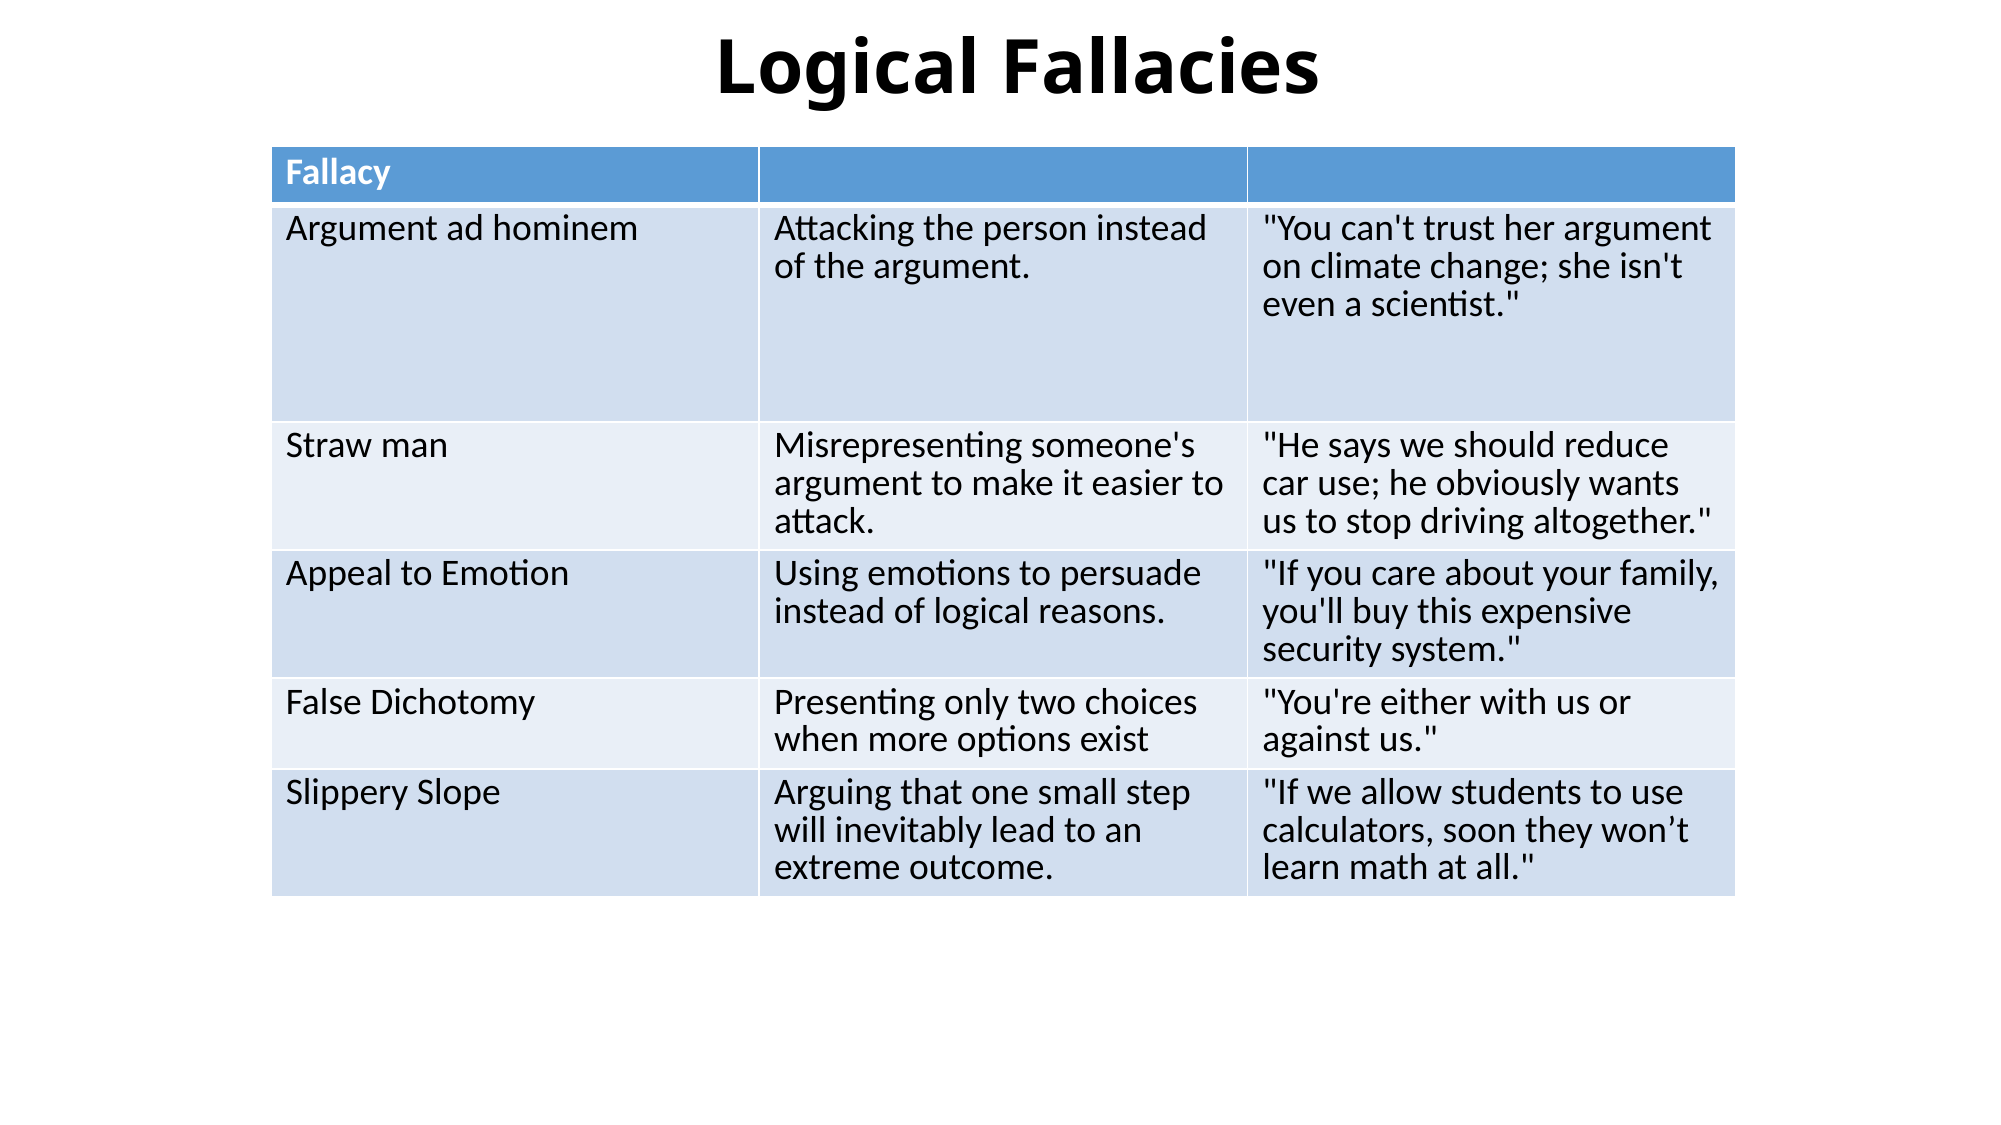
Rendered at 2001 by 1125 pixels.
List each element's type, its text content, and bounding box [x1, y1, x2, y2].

table_cell "You can't trust her argument on climate change; she isn't even a scientist." [1248, 208, 1735, 421]
table_cell Straw man [272, 423, 758, 549]
table_cell Using emotions to persuade instead of logical reasons. [760, 551, 1247, 677]
table_cell False Dichotomy [272, 679, 758, 768]
table_cell "He says we should reduce car use; he obviously wants us to stop driving altogether." [1248, 423, 1735, 549]
table_cell Misrepresenting someone's argument to make it easier to attack. [760, 423, 1247, 549]
table_cell Presenting only two choices when more options exist [760, 679, 1247, 768]
table_cell Slippery Slope [272, 770, 758, 896]
table_cell Attacking the person instead of the argument. [760, 208, 1247, 421]
table_header [1248, 147, 1735, 202]
table_cell "If we allow students to use calculators, soon they won’t learn math at all." [1248, 770, 1735, 896]
table_cell "You're either with us or against us." [1248, 679, 1735, 768]
table_cell "If you care about your family, you'll buy this expensive security system." [1248, 551, 1735, 677]
table_header Fallacy [272, 147, 758, 202]
title Logical Fallacies [699, 16, 1353, 123]
table_cell Argument ad hominem [272, 208, 758, 421]
table_header [760, 147, 1247, 202]
table_cell Appeal to Emotion [272, 551, 758, 677]
table_cell Arguing that one small step will inevitably lead to an extreme outcome. [760, 770, 1247, 896]
